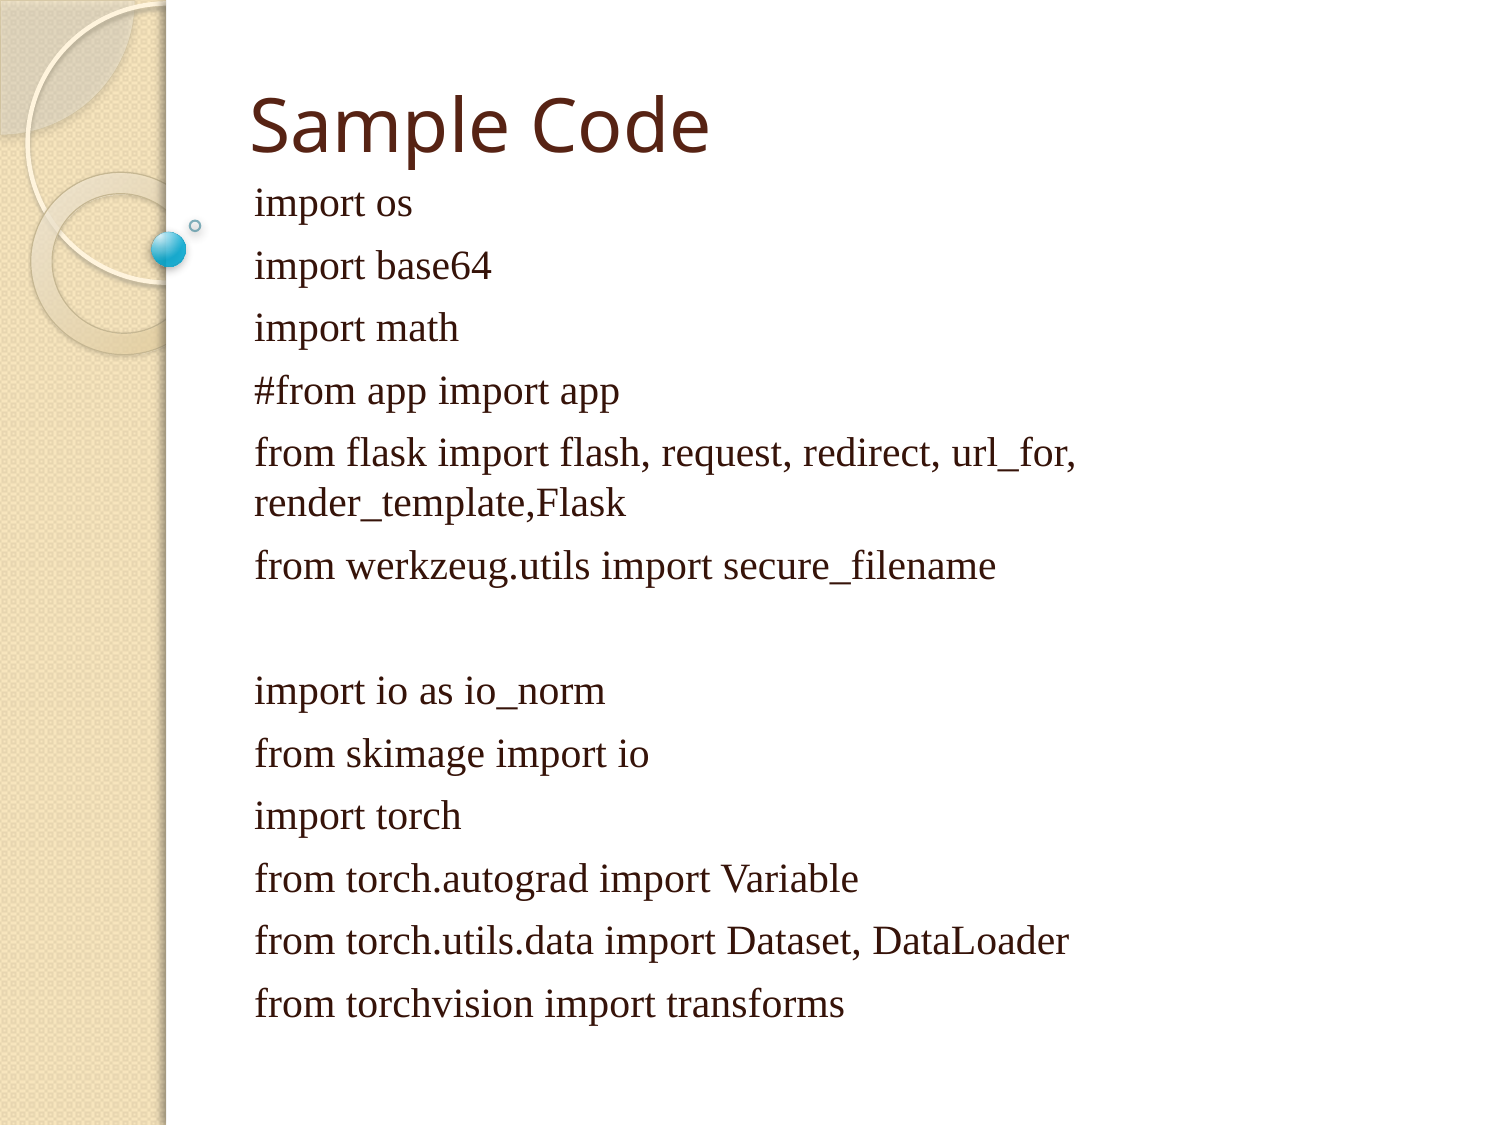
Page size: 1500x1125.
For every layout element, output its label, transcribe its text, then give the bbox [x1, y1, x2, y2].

subtitle import os import base64 import math #from app import app from flask import flash, request, redirect, url_for, render_template,Flask from werkzeug.utils import secure_filename import io as io_norm from skimage import io import torch from torch.autograd import Variable from torch.utils.data import Dataset, DataLoader from torchvision import transforms from PIL import Image import glob [234, 174, 1450, 1088]
title Sample Code [234, 59, 1450, 174]
